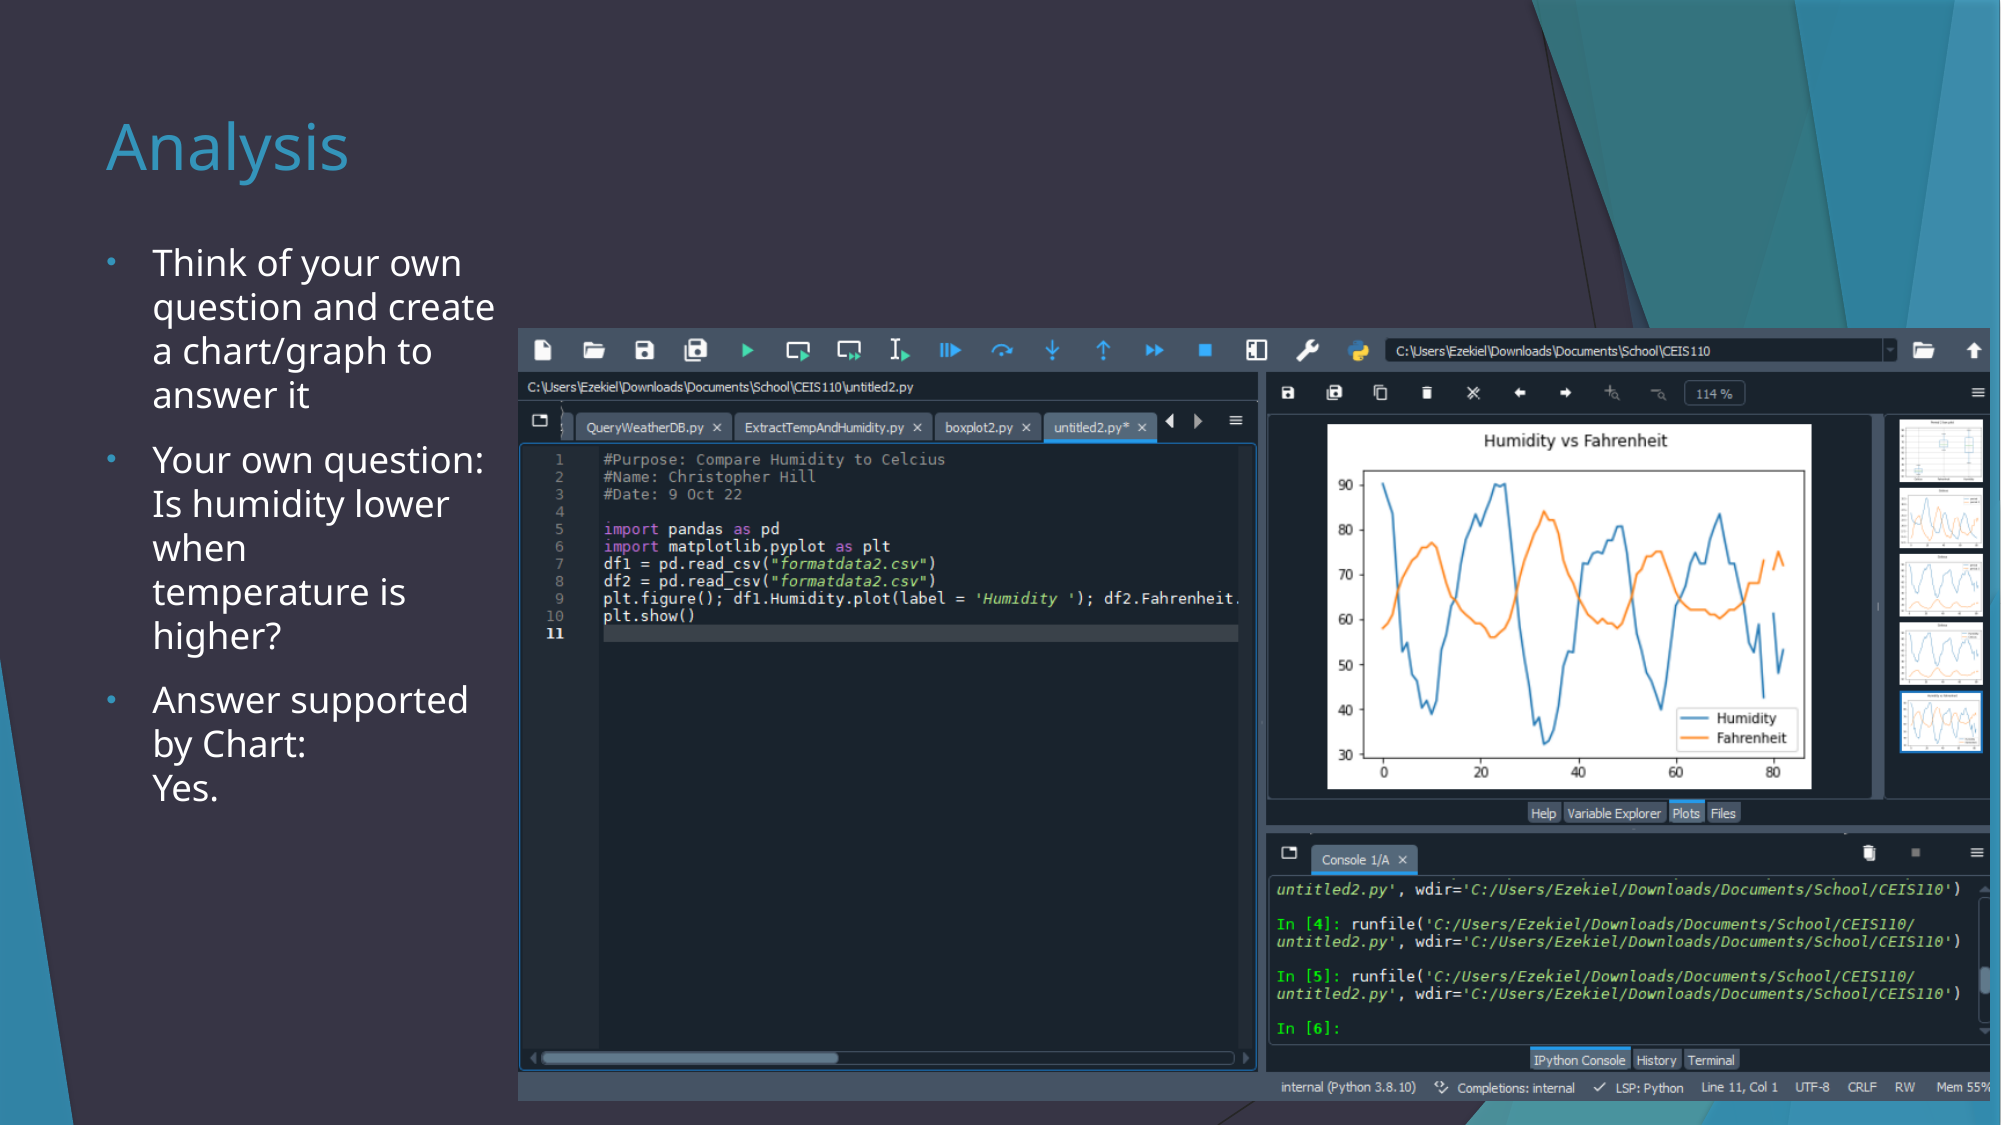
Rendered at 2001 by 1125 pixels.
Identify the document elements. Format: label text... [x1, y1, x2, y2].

picture [517, 328, 1990, 1102]
list Think of your own question and create a chart/graph to answer it Your own question: Is humidity lower when temperature is higher? Answer supported by Chart: Yes. [91, 232, 519, 858]
title Analysis [91, 98, 1502, 191]
